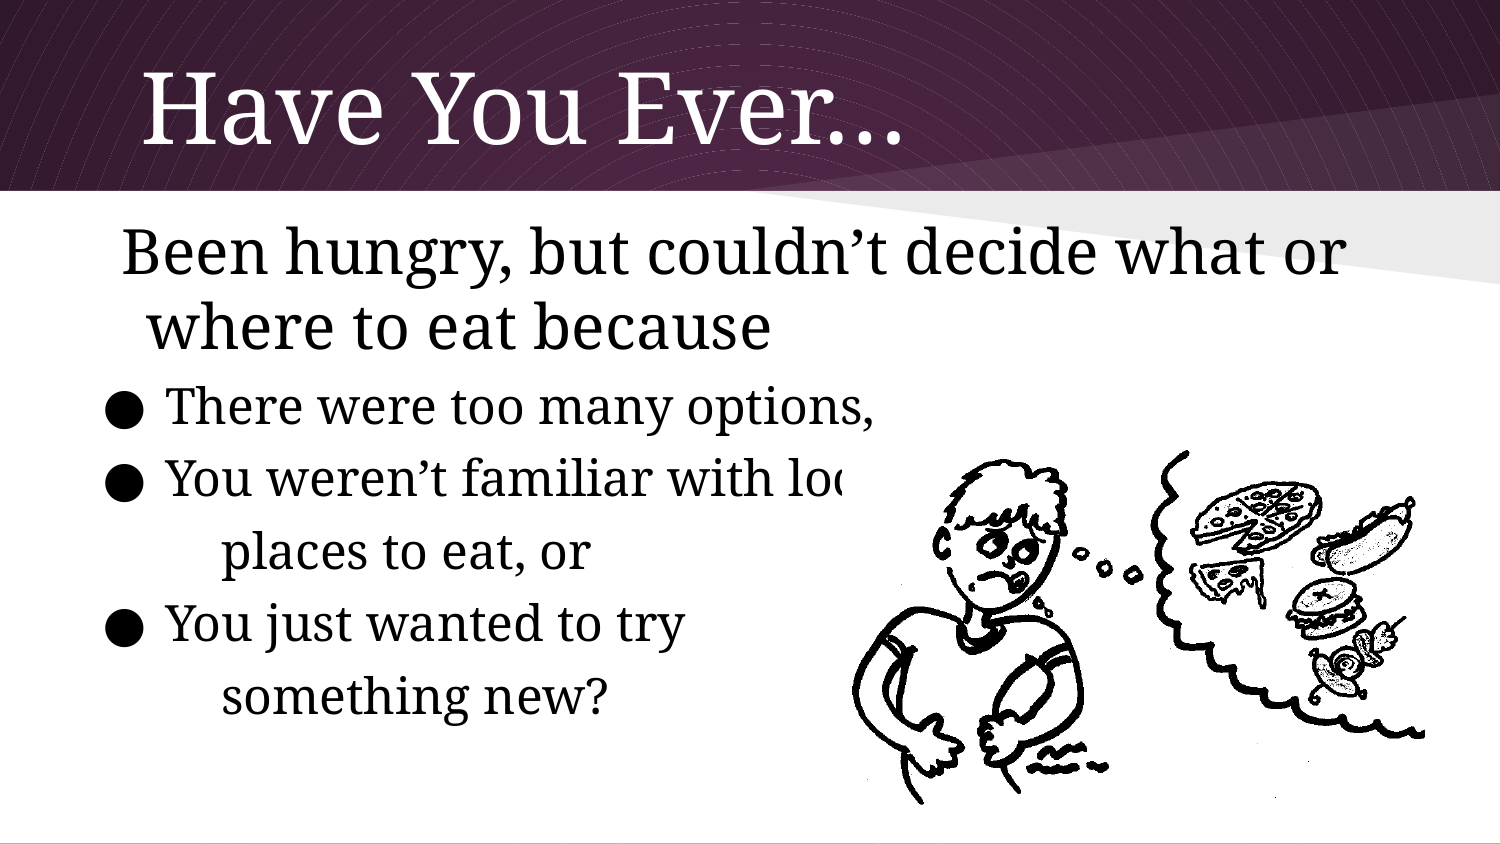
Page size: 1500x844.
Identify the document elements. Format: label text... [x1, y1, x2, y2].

picture [842, 449, 1426, 809]
title Have You Ever… [75, 33, 1425, 175]
list Been hungry, but couldn’t decide what or where to eat because There were too many options, You weren’t familiar with local places to eat, or You just wanted to try something new? [75, 196, 1425, 808]
